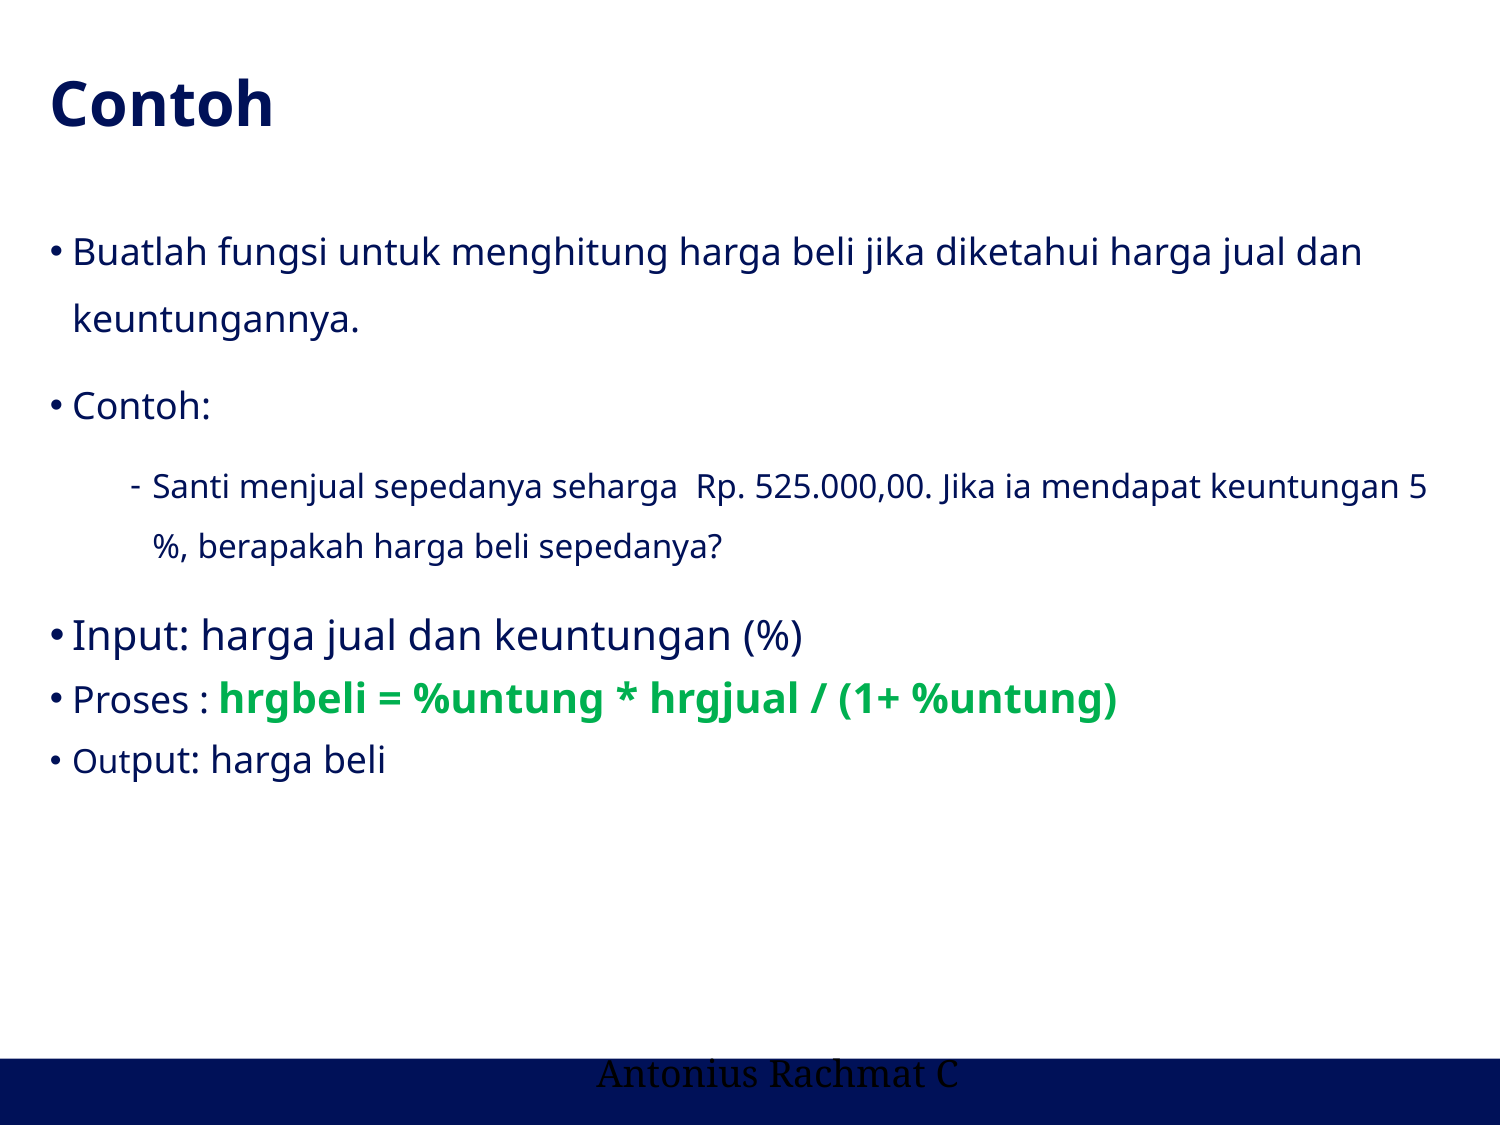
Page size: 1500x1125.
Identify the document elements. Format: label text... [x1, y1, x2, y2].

title Contoh [49, 66, 1451, 138]
list Buatlah fungsi untuk menghitung harga beli jika diketahui harga jual dan keuntungannya. Contoh: Santi menjual sepedanya seharga Rp. 525.000,00. Jika ia mendapat keuntungan 5 %, berapakah harga beli sepedanya? Input: harga jual dan keuntungan (%) Proses : hrgbeli = %untung * hrgjual / (1+ %untung) Output: harga beli [49, 205, 1451, 993]
footer Antonius Rachmat C [581, 1042, 1500, 1103]
